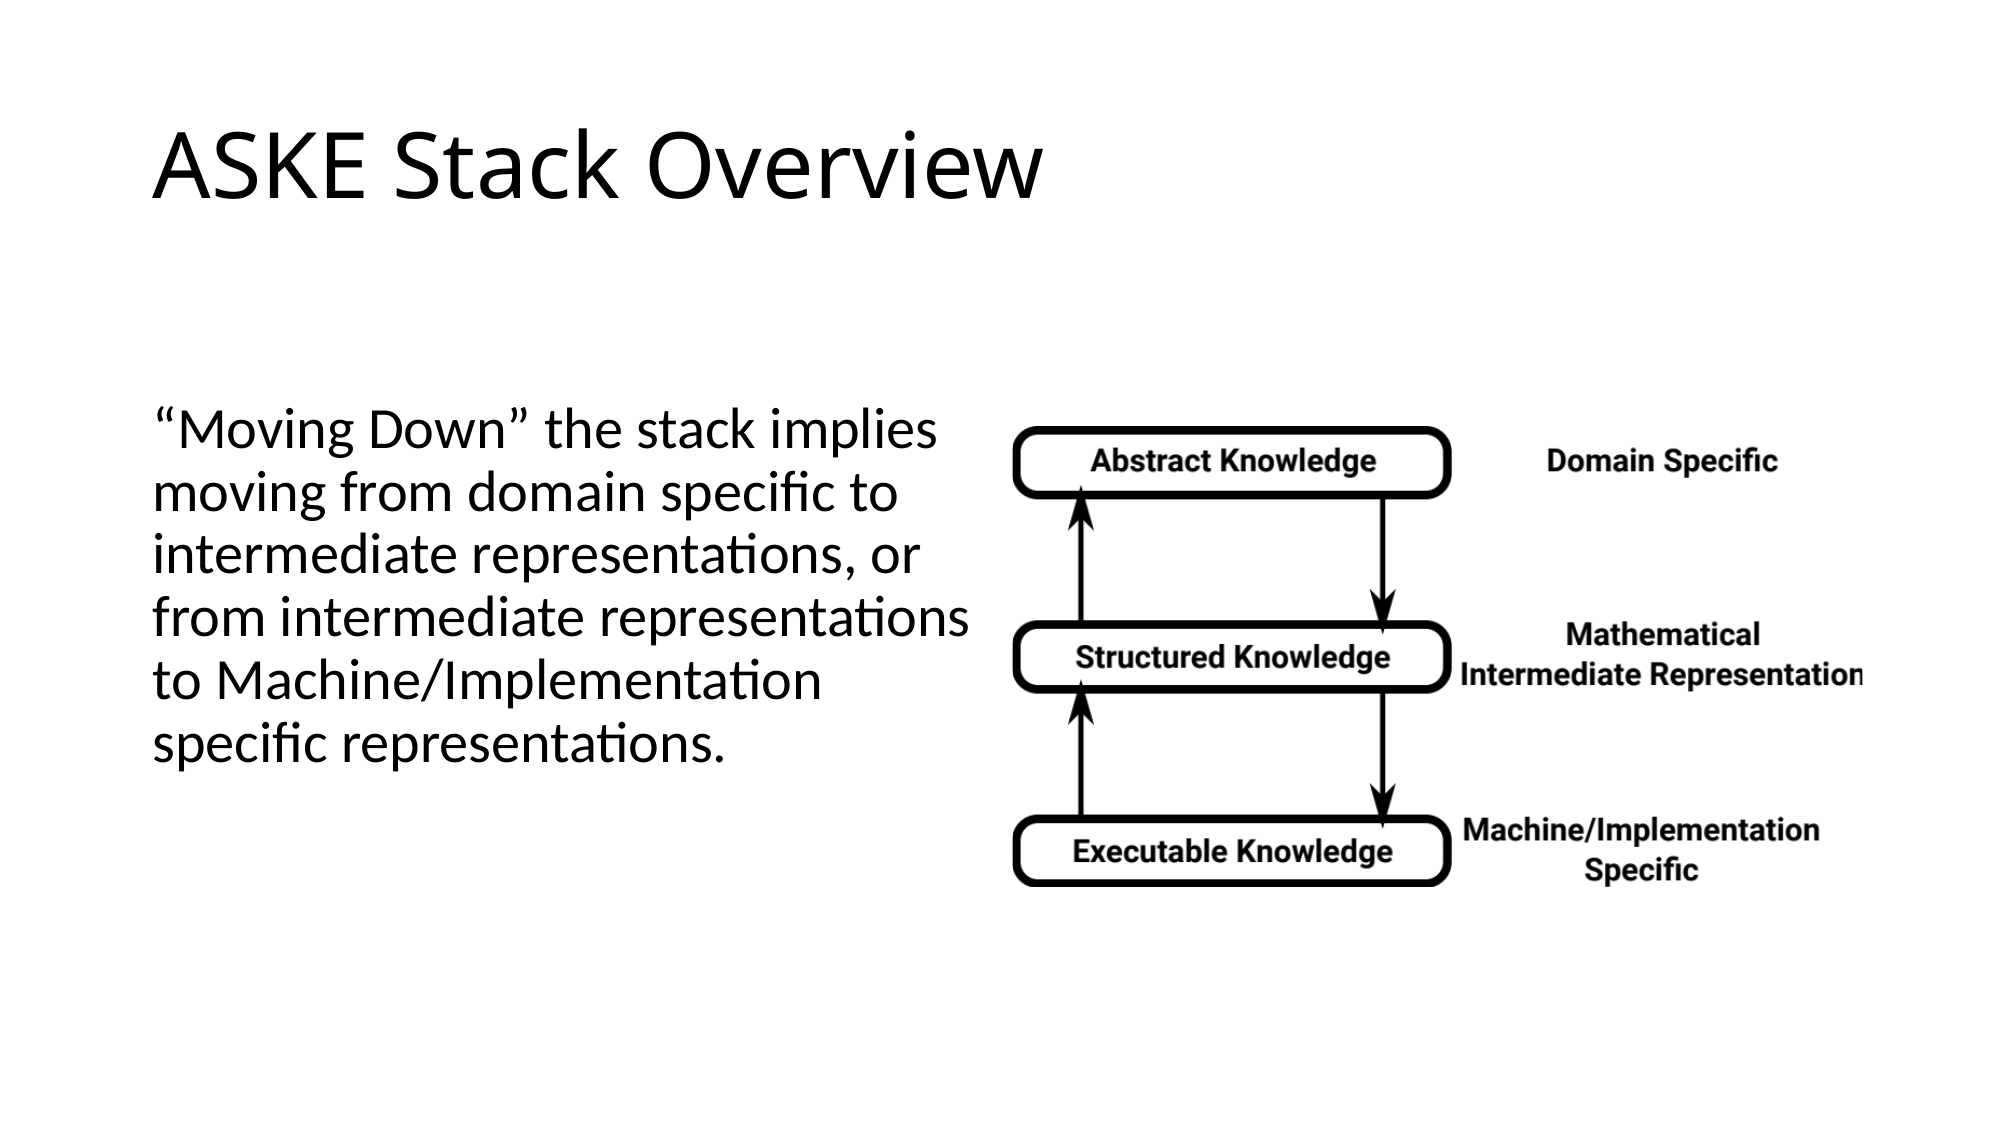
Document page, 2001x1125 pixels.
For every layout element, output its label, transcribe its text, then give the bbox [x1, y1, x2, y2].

list “Moving Down” the stack implies moving from domain specific to intermediate representations, or from intermediate representations to Machine/Implementation specific representations. [137, 299, 988, 1014]
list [1012, 426, 1863, 886]
title ASKE Stack Overview [137, 59, 1863, 278]
